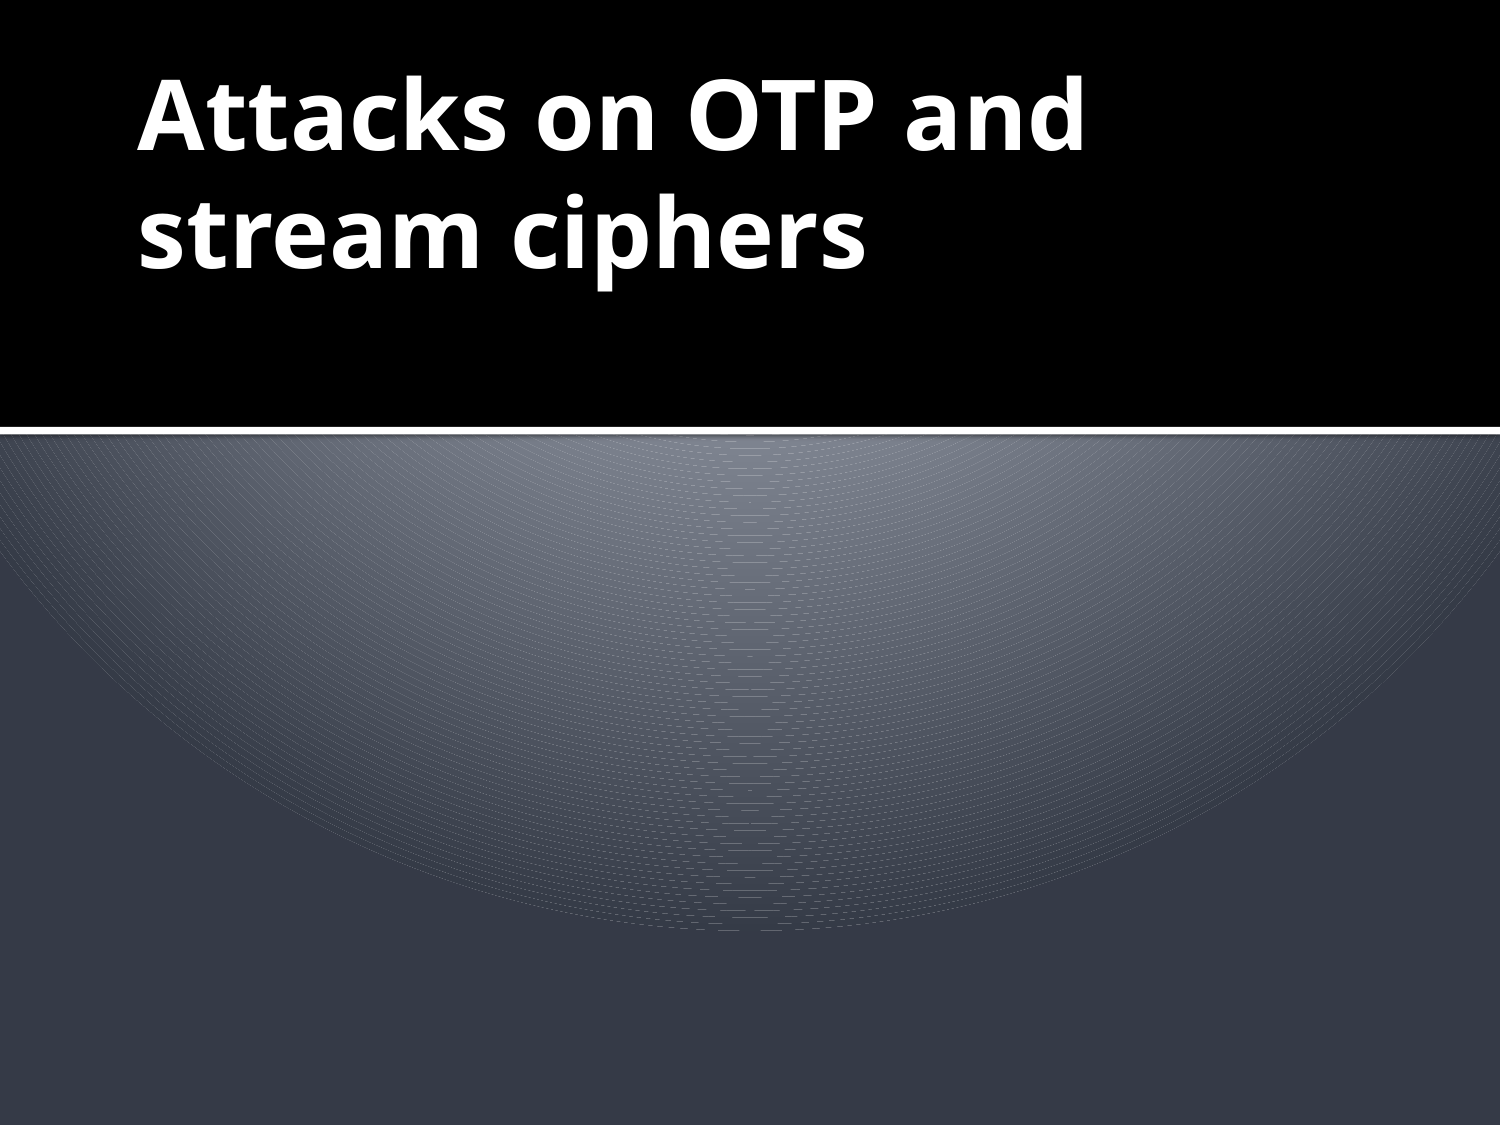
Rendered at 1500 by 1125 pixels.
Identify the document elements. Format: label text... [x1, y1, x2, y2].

title Attacks on OTP and stream ciphers [123, 19, 1438, 288]
